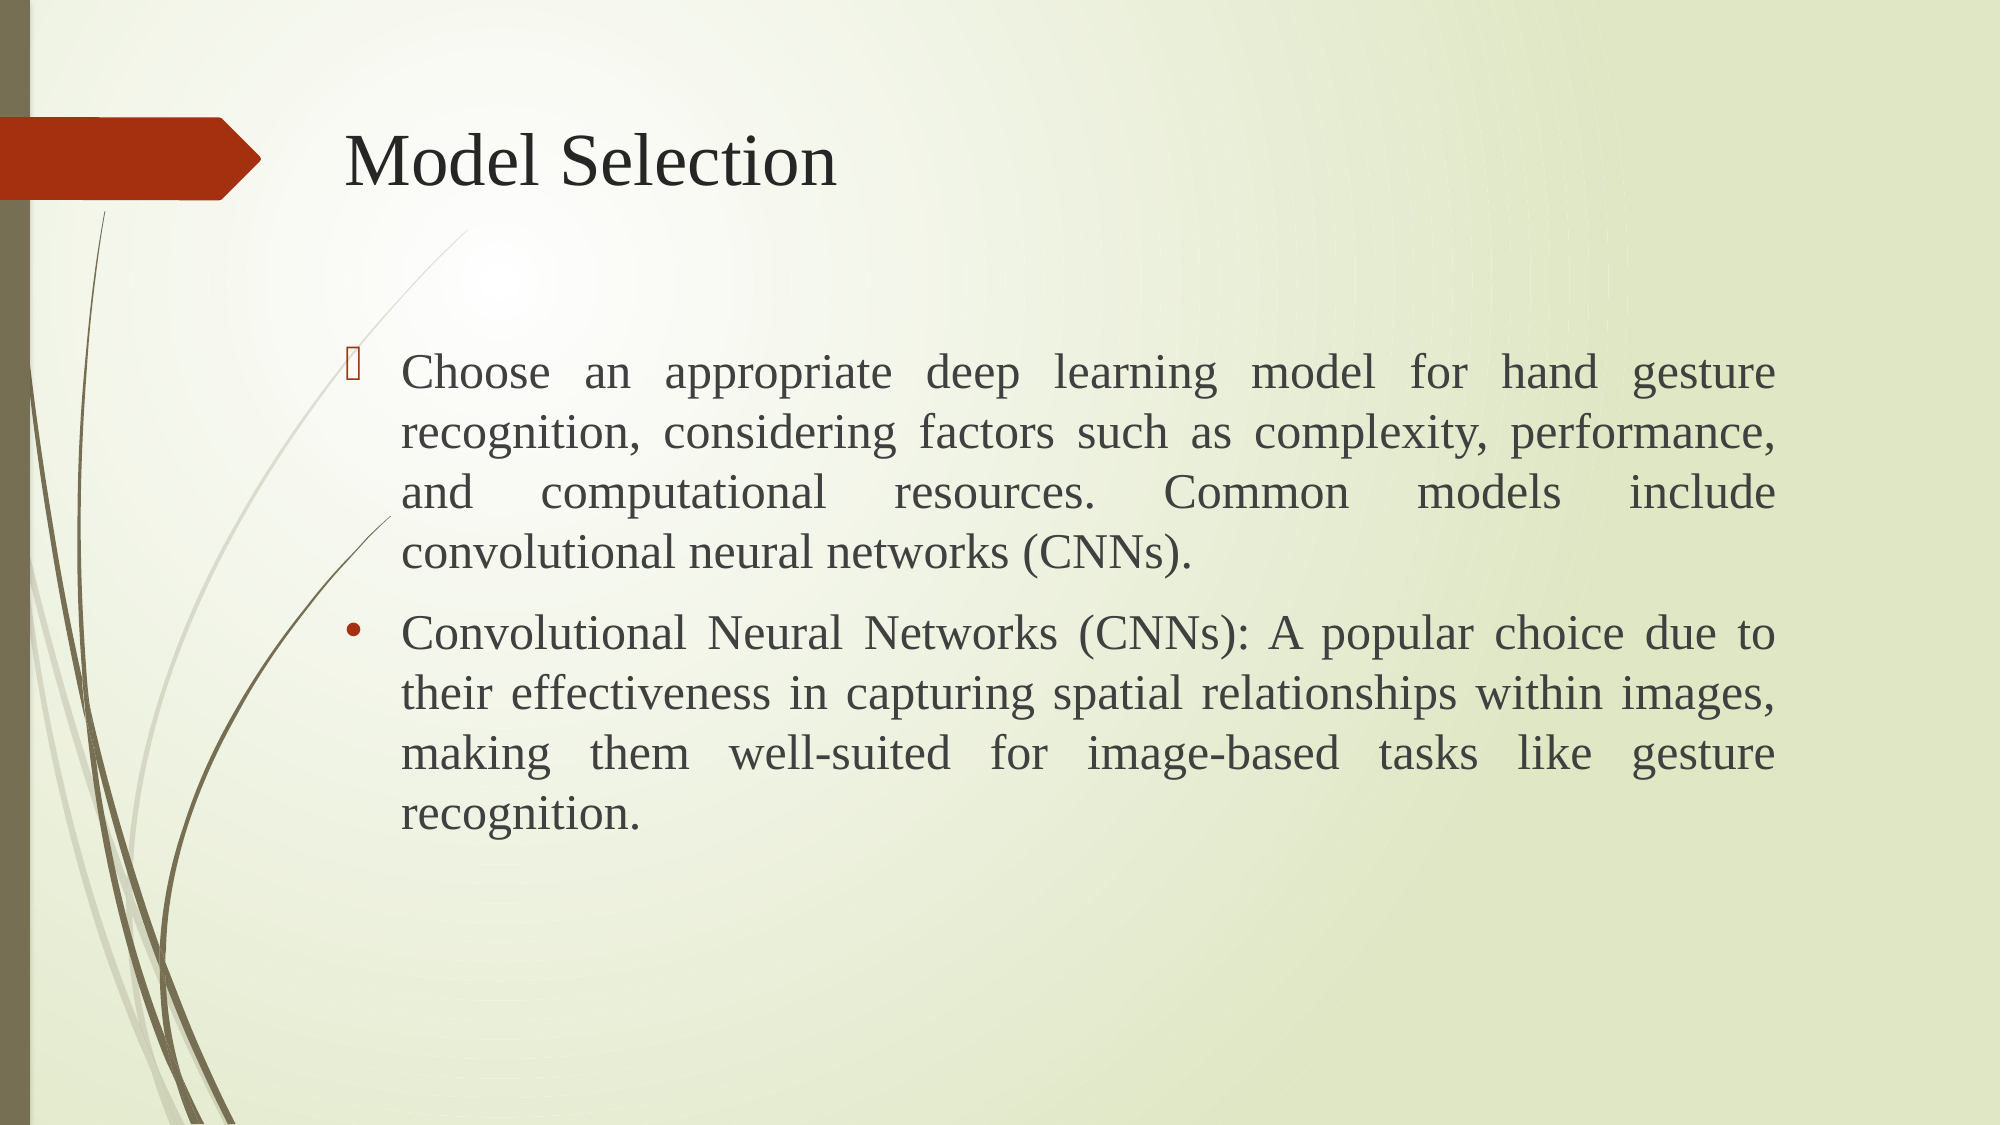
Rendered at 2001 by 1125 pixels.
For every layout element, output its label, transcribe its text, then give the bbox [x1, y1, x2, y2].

list Choose an appropriate deep learning model for hand gesture recognition, considering factors such as complexity, performance, and computational resources. Common models include convolutional neural networks (CNNs). Convolutional Neural Networks (CNNs): A popular choice due to their effectiveness in capturing spatial relationships within images, making them well-suited for image-based tasks like gesture recognition. [329, 330, 1793, 951]
title Model Selection [329, 102, 1792, 313]
